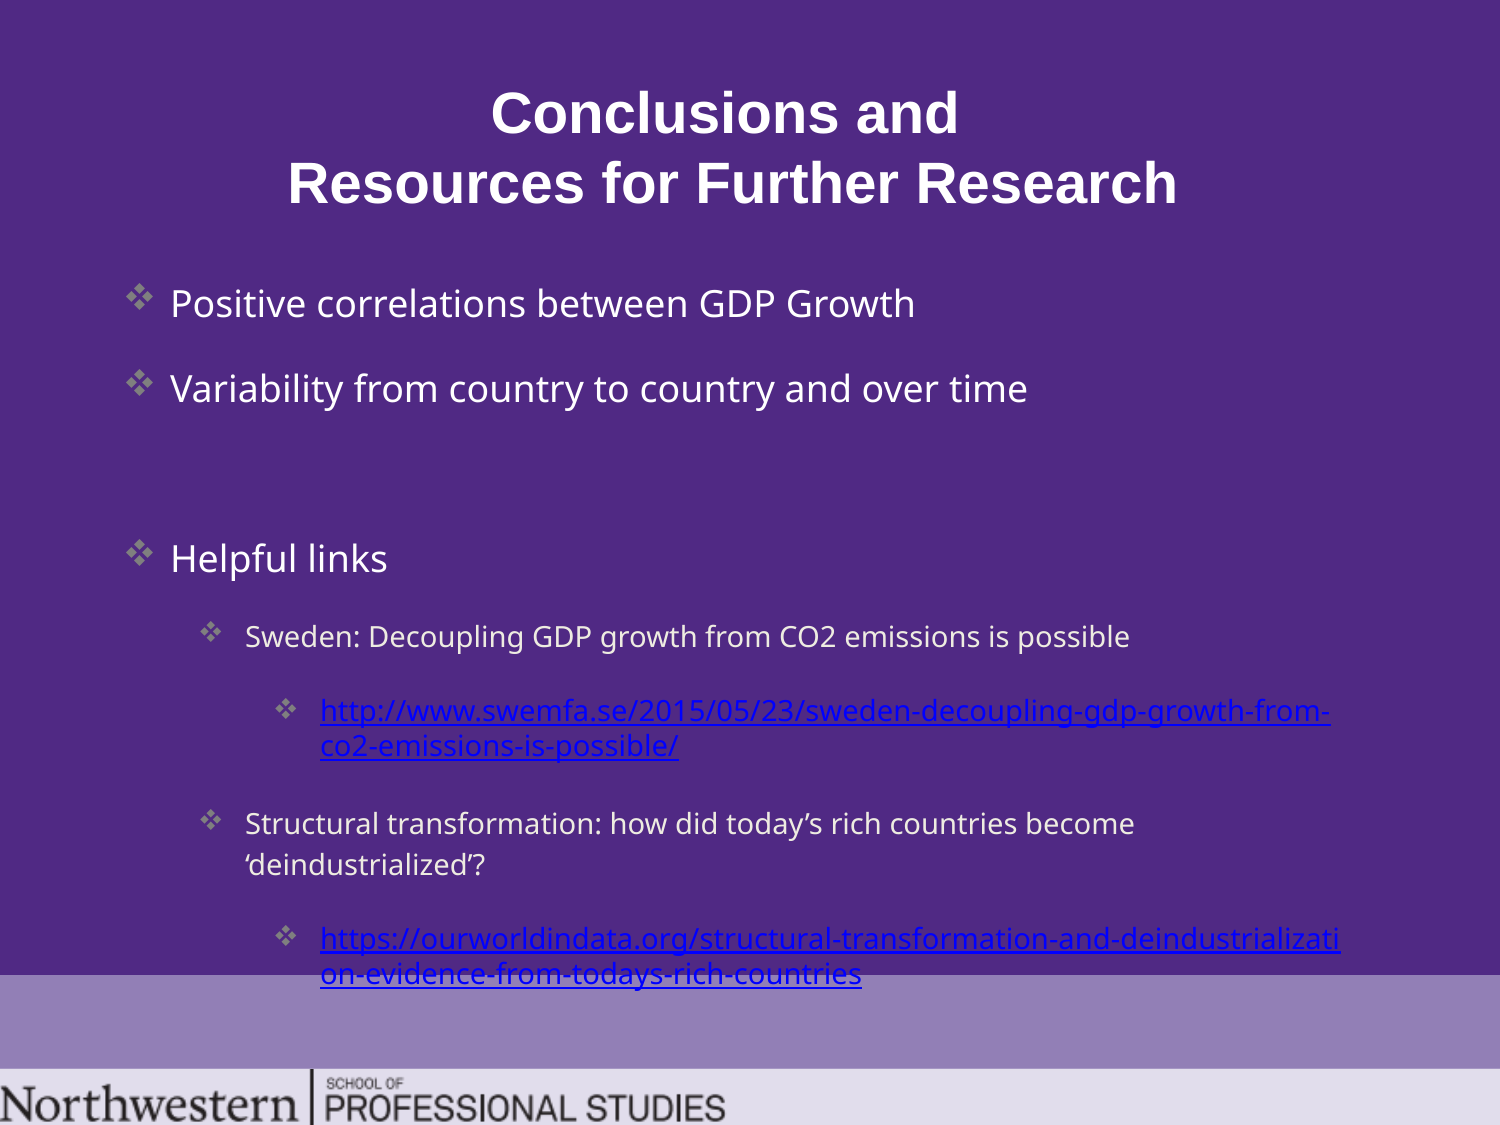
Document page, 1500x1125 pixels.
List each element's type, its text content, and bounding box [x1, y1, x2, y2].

title Conclusions and Resources for Further Research [34, 60, 1433, 258]
text_box Positive correlations between GDP Growth Variability from country to country and over time Helpful links Sweden: Decoupling GDP growth from CO2 emissions is possible http://www.swemfa.se/2015/05/23/sweden-decoupling-gdp-growth-from-co2-emissions-is-possible/ Structural transformation: how did today’s rich countries become ‘deindustrialized’? https://ourworldindata.org/structural-transformation-and-deindustrialization-evidence-from-todays-rich-countries [108, 257, 1359, 856]
picture [0, 0, 1500, 1125]
